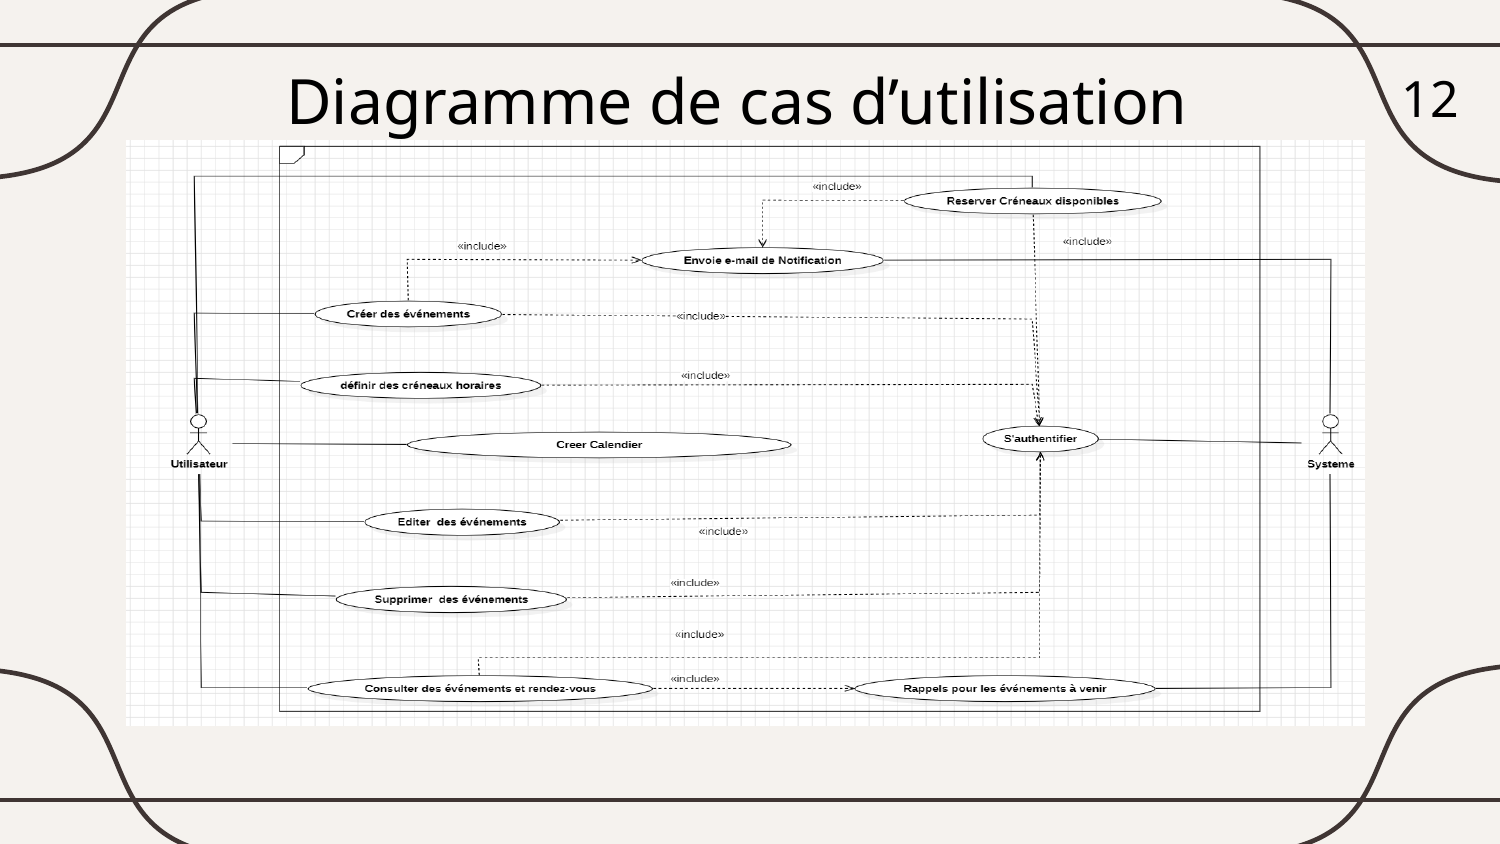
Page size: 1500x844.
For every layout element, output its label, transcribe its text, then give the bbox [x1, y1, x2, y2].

picture [126, 140, 1366, 727]
title Diagramme de cas d’utilisation [112, 46, 1379, 141]
text_box 12 [1366, 51, 1500, 146]
